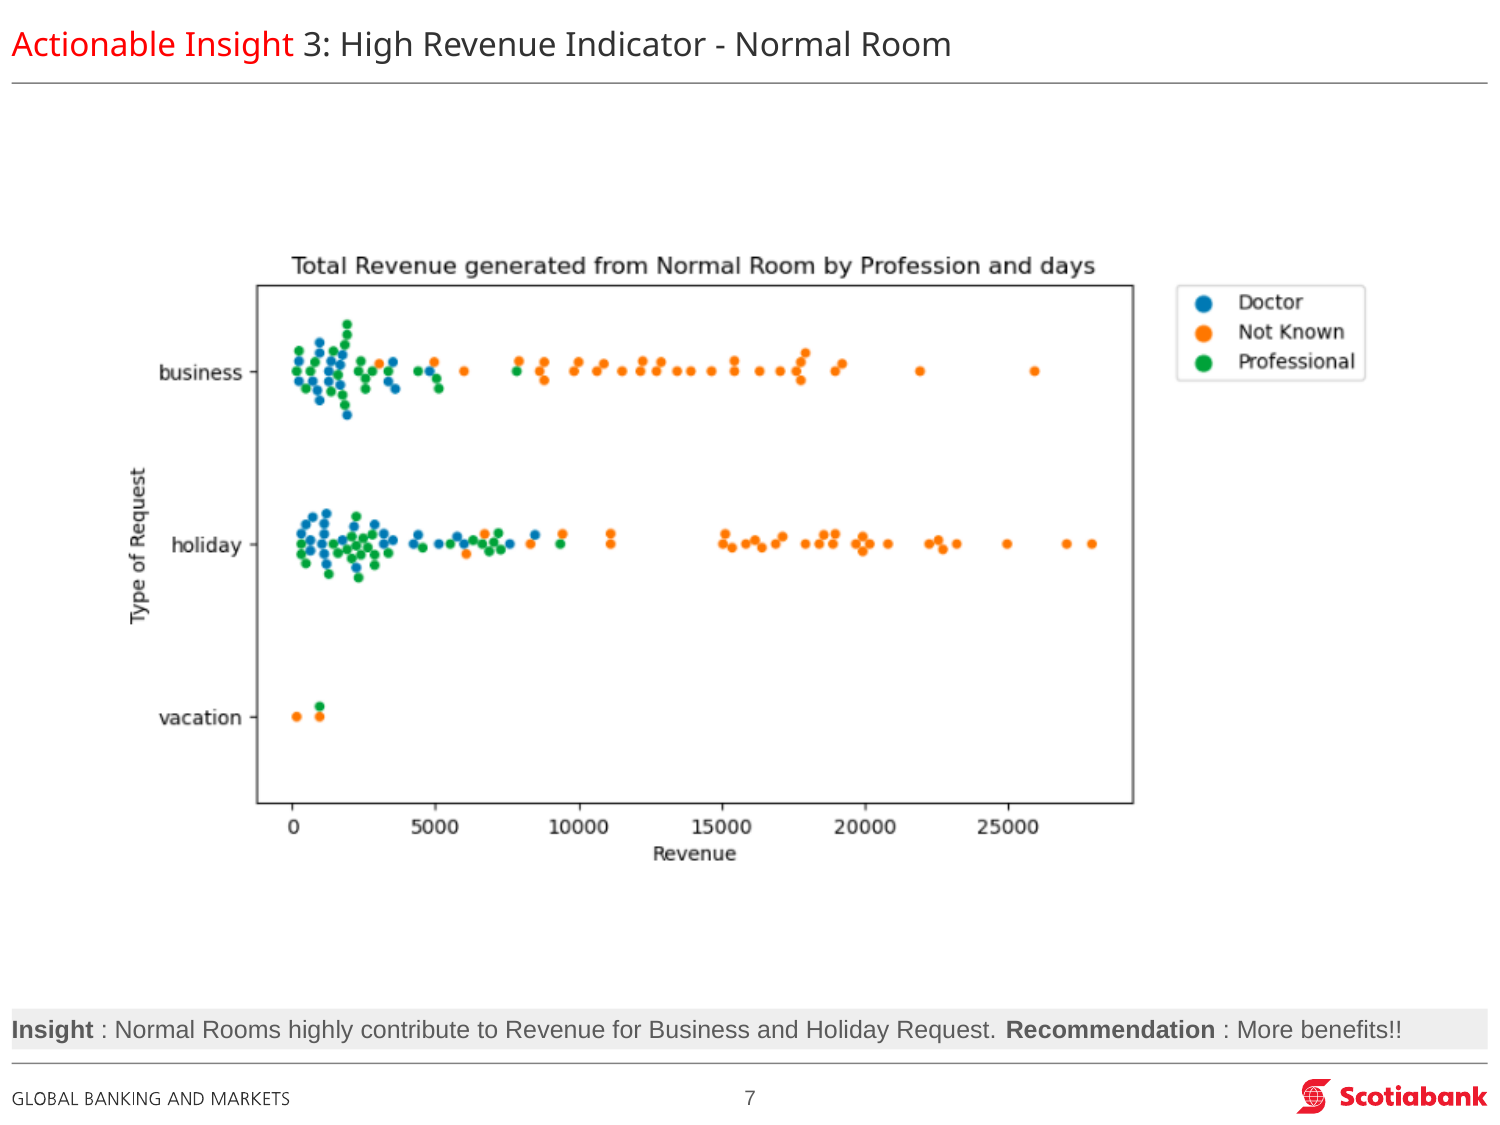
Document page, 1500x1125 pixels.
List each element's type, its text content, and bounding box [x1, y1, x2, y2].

picture [115, 246, 1385, 879]
list Insight : Normal Rooms highly contribute to Revenue for Business and Holiday Request. Recommendation : More benefits!! [11, 1008, 1488, 1050]
title Actionable Insight 3: High Revenue Indicator - Normal Room [11, 14, 1488, 72]
